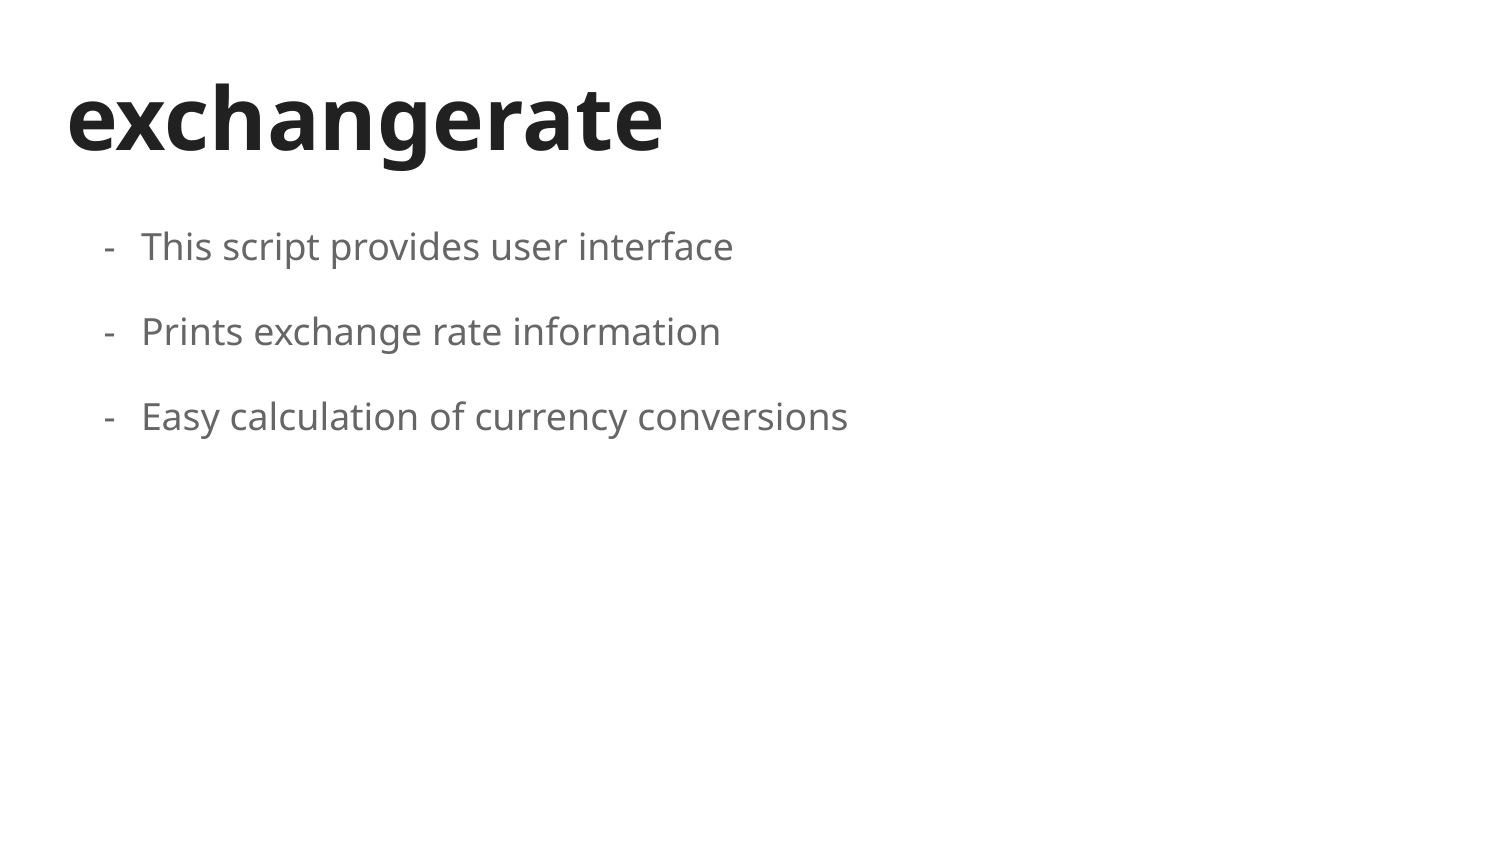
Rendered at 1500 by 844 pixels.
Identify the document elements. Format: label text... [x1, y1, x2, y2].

title exchangerate [51, 48, 1449, 180]
list This script provides user interface Prints exchange rate information Easy calculation of currency conversions [51, 201, 1449, 750]
